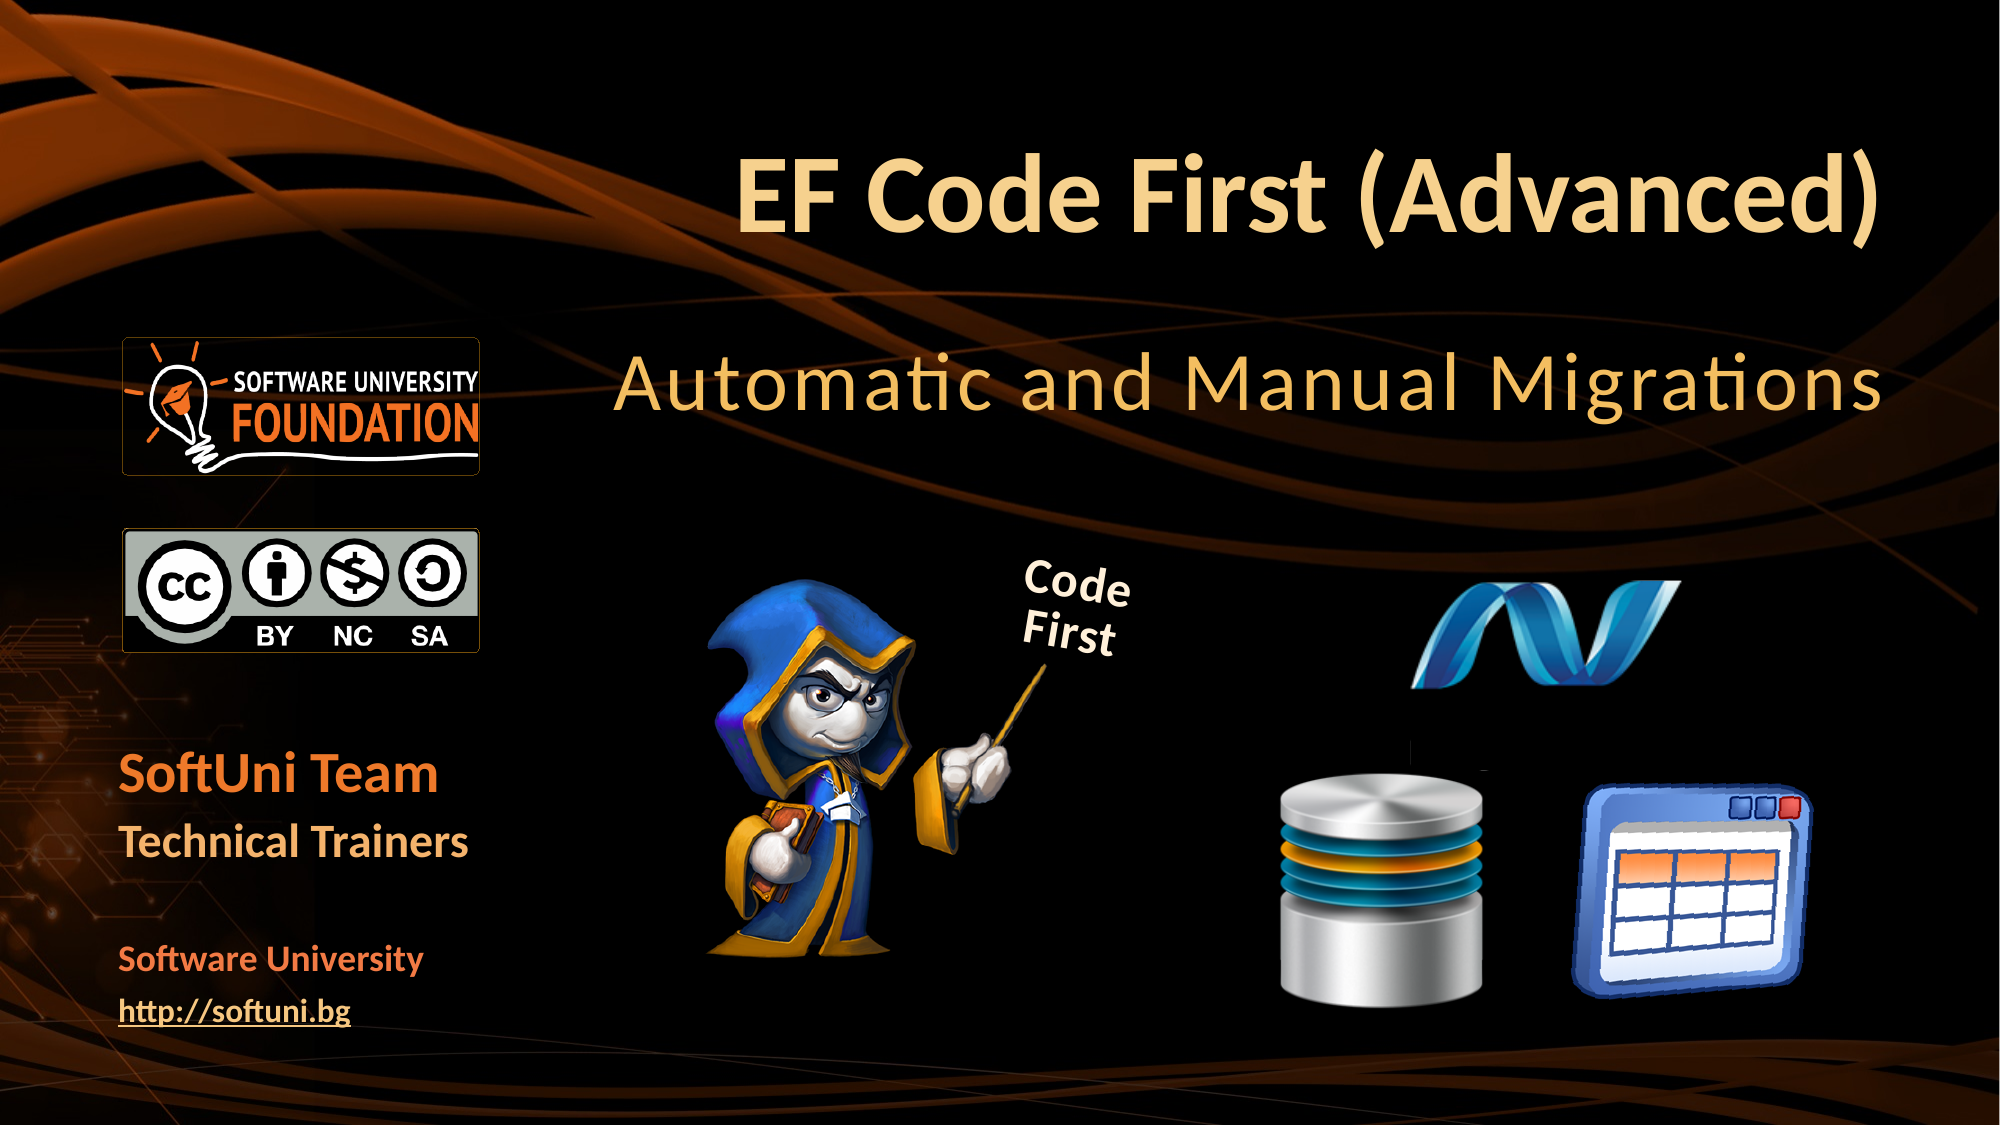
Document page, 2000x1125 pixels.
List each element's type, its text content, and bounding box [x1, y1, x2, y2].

list http://softuni.bg [112, 981, 636, 1036]
list Software University [112, 925, 636, 981]
picture [0, 0, 2000, 1125]
list Technical Trainers [112, 800, 636, 874]
subtitle Automatic and Manual Migrations [587, 322, 1885, 538]
text_box Code First [1009, 540, 1153, 679]
title EF Code First (Advanced) [587, 75, 1885, 318]
list SoftUni Team [112, 723, 636, 800]
